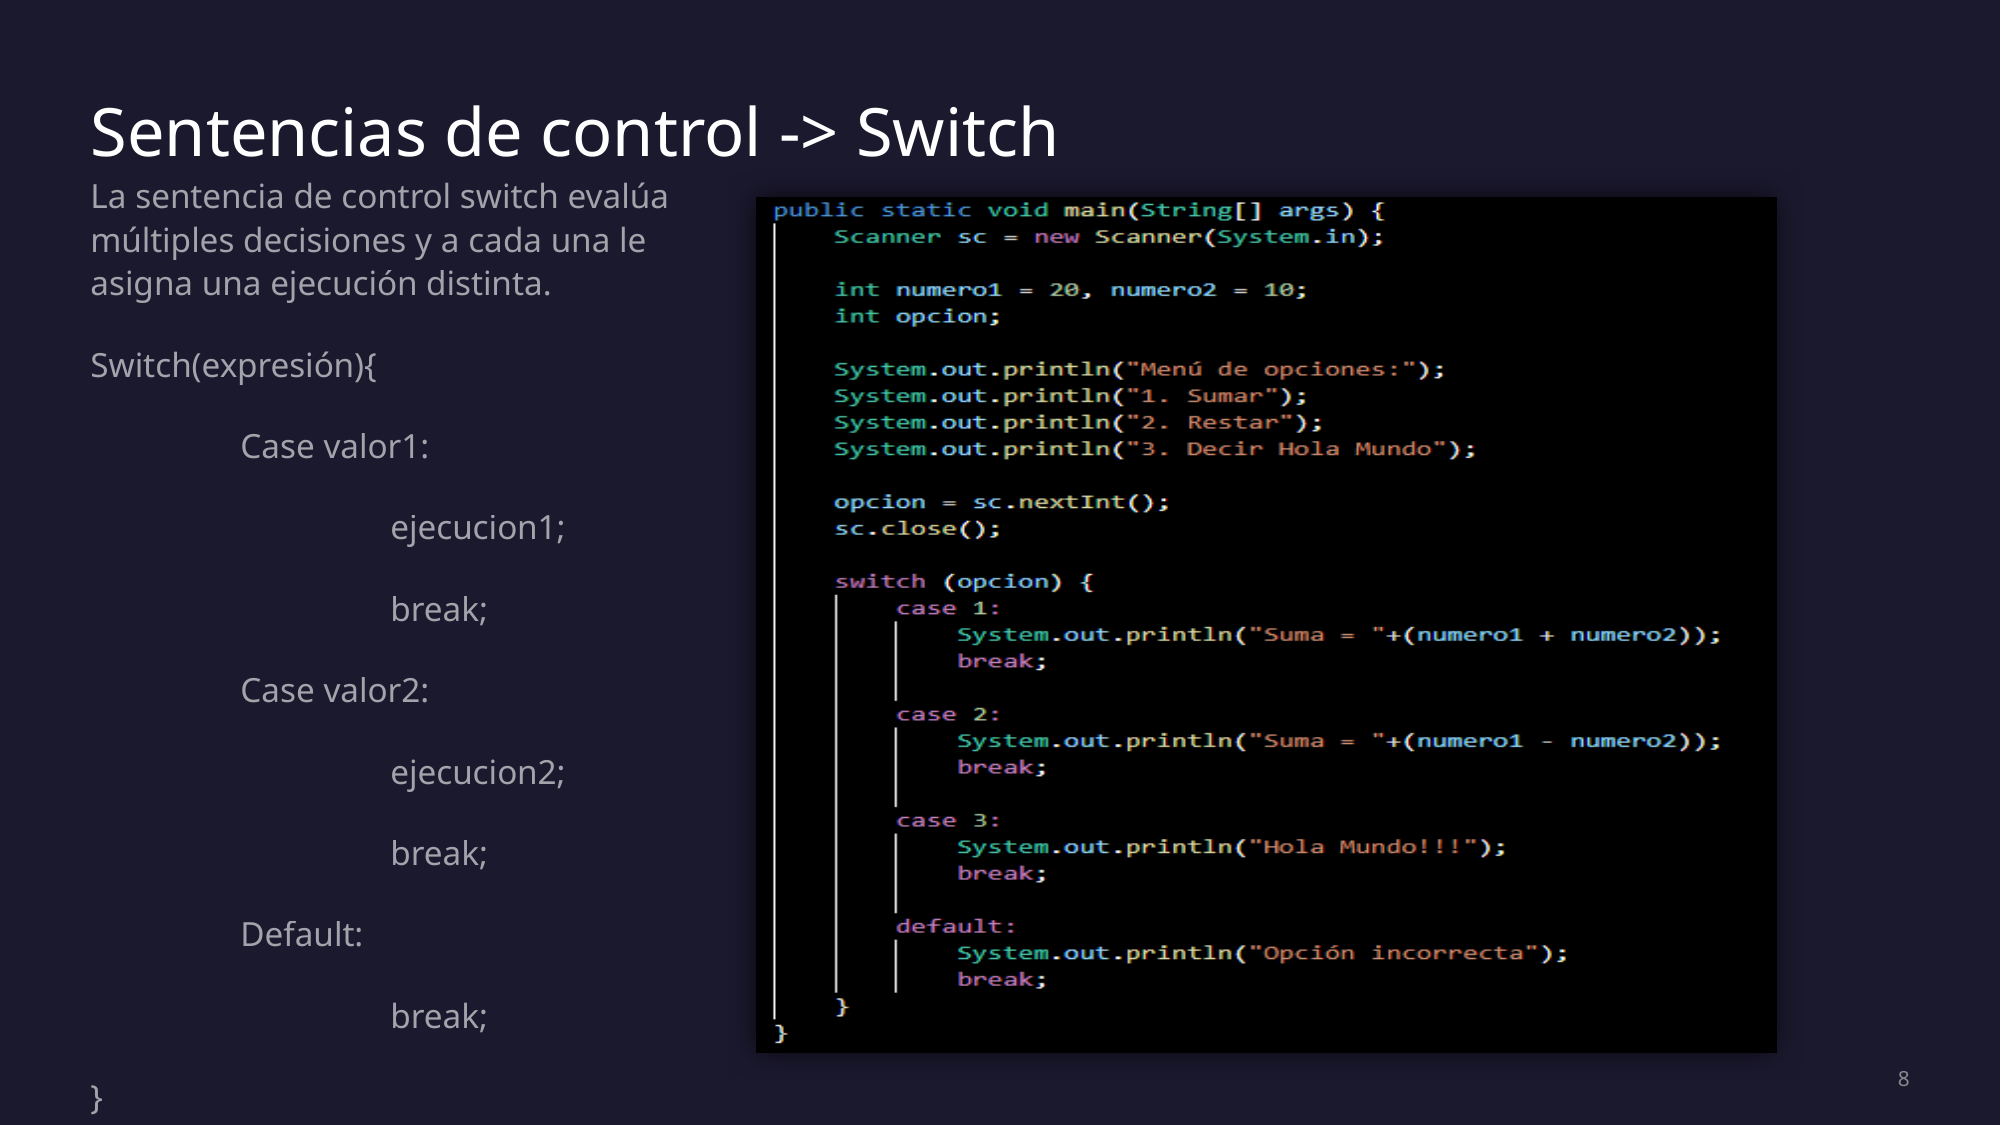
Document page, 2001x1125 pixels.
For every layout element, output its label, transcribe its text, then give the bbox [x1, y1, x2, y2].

slide_number 8 [1632, 1067, 1910, 1093]
list La sentencia de control switch evalúa múltiples decisiones y a cada una le asigna una ejecución distinta. Switch(expresión){ Case valor1: ejecucion1; break; Case valor2: ejecucion2; break; Default: break; } [90, 170, 676, 884]
title Sentencias de control -> Switch [90, 90, 1910, 252]
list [756, 197, 1777, 1053]
